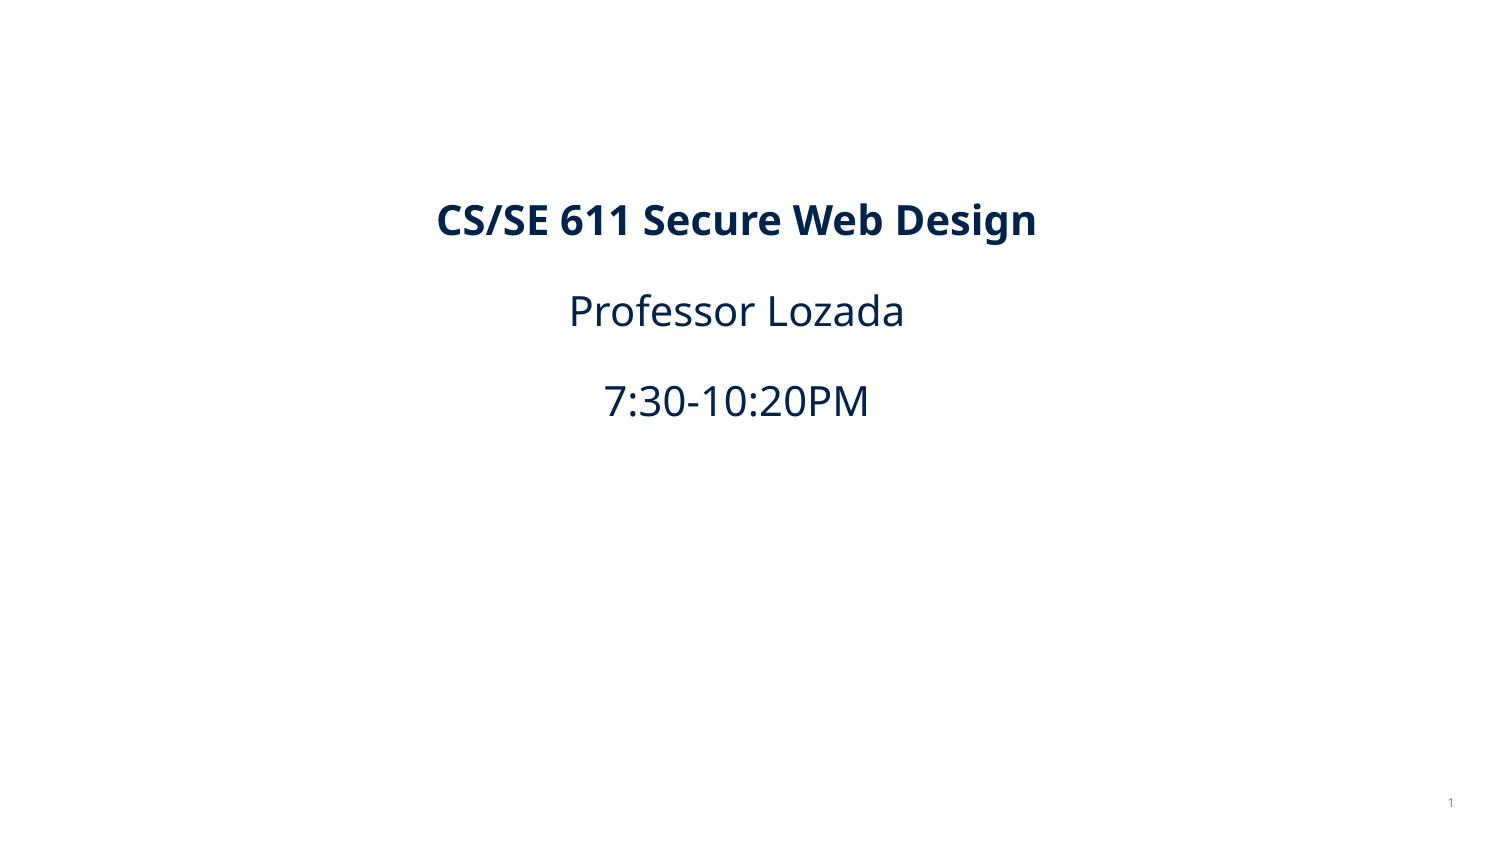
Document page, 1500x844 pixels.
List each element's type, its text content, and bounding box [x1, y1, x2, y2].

list CS/SE 611 Secure Web Design Professor Lozada 7:30-10:20PM [97, 95, 1388, 738]
slide_number 1 [1132, 780, 1470, 826]
